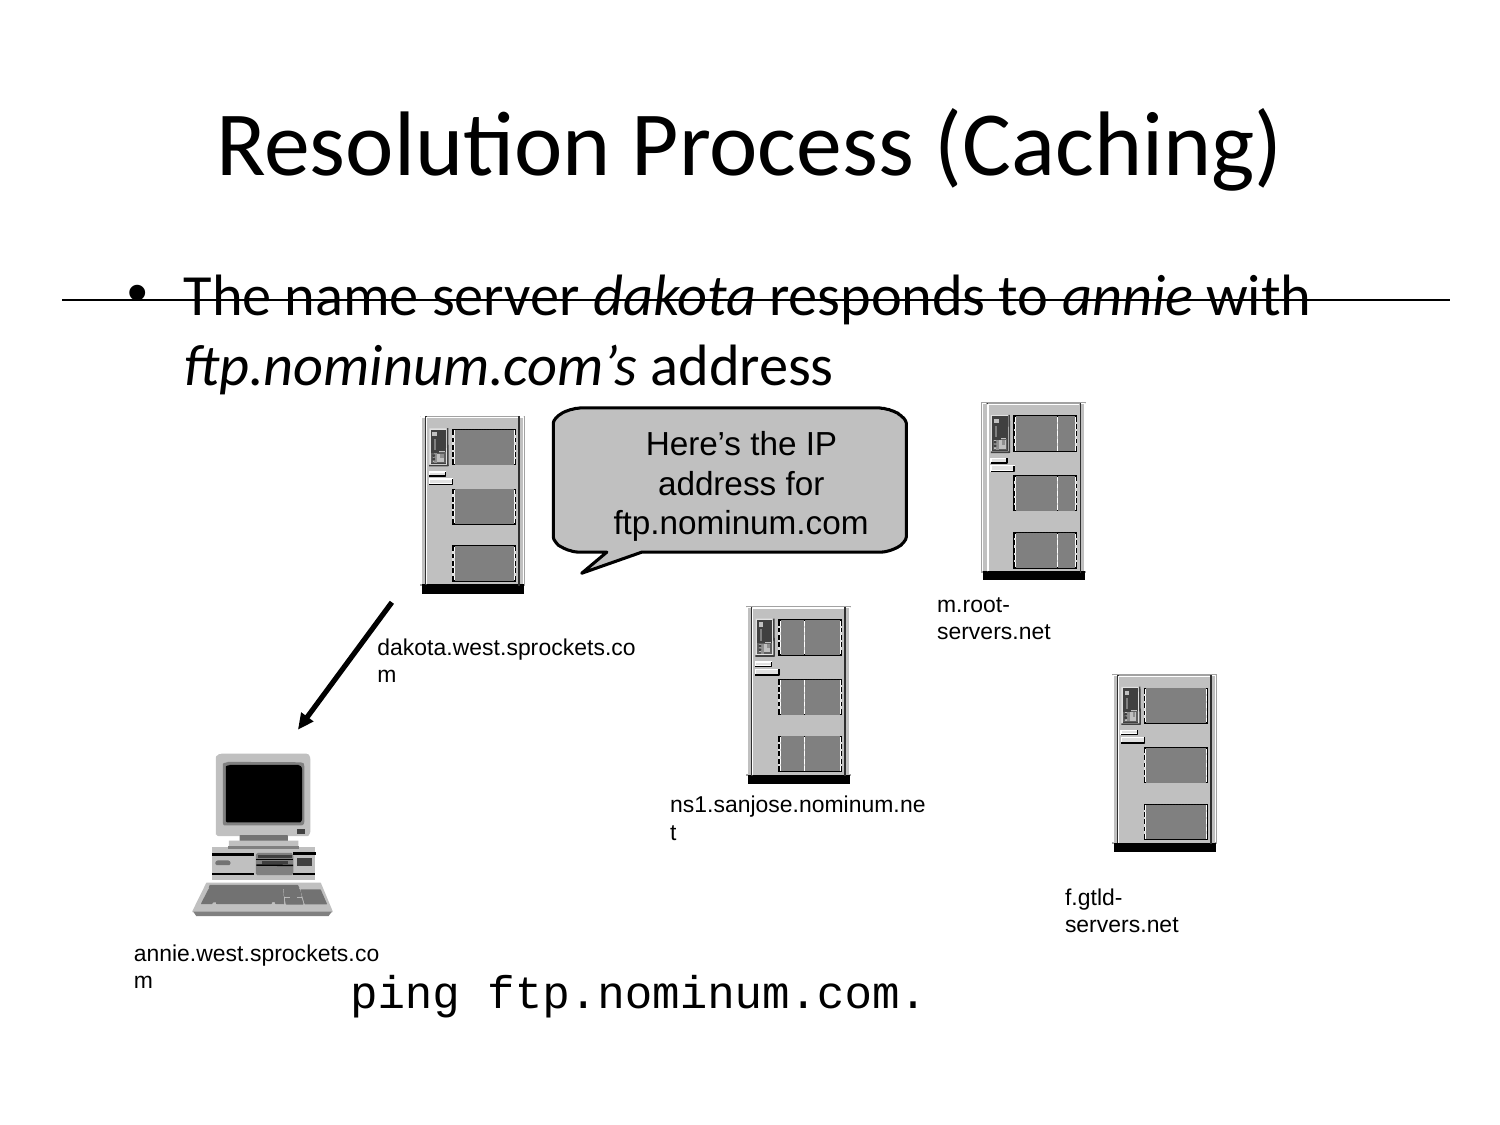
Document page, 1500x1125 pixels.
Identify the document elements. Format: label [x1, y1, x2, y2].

text_box [981, 402, 1086, 580]
text_box [297, 602, 669, 730]
text_box [1050, 874, 1251, 945]
text_box [420, 416, 525, 593]
title [75, 45, 1425, 233]
text_box [922, 582, 1138, 653]
text_box [655, 606, 947, 853]
text_box [1112, 674, 1217, 852]
text_box [192, 753, 333, 917]
text_box [553, 407, 907, 574]
list [112, 249, 1388, 925]
text_box [118, 931, 947, 1014]
